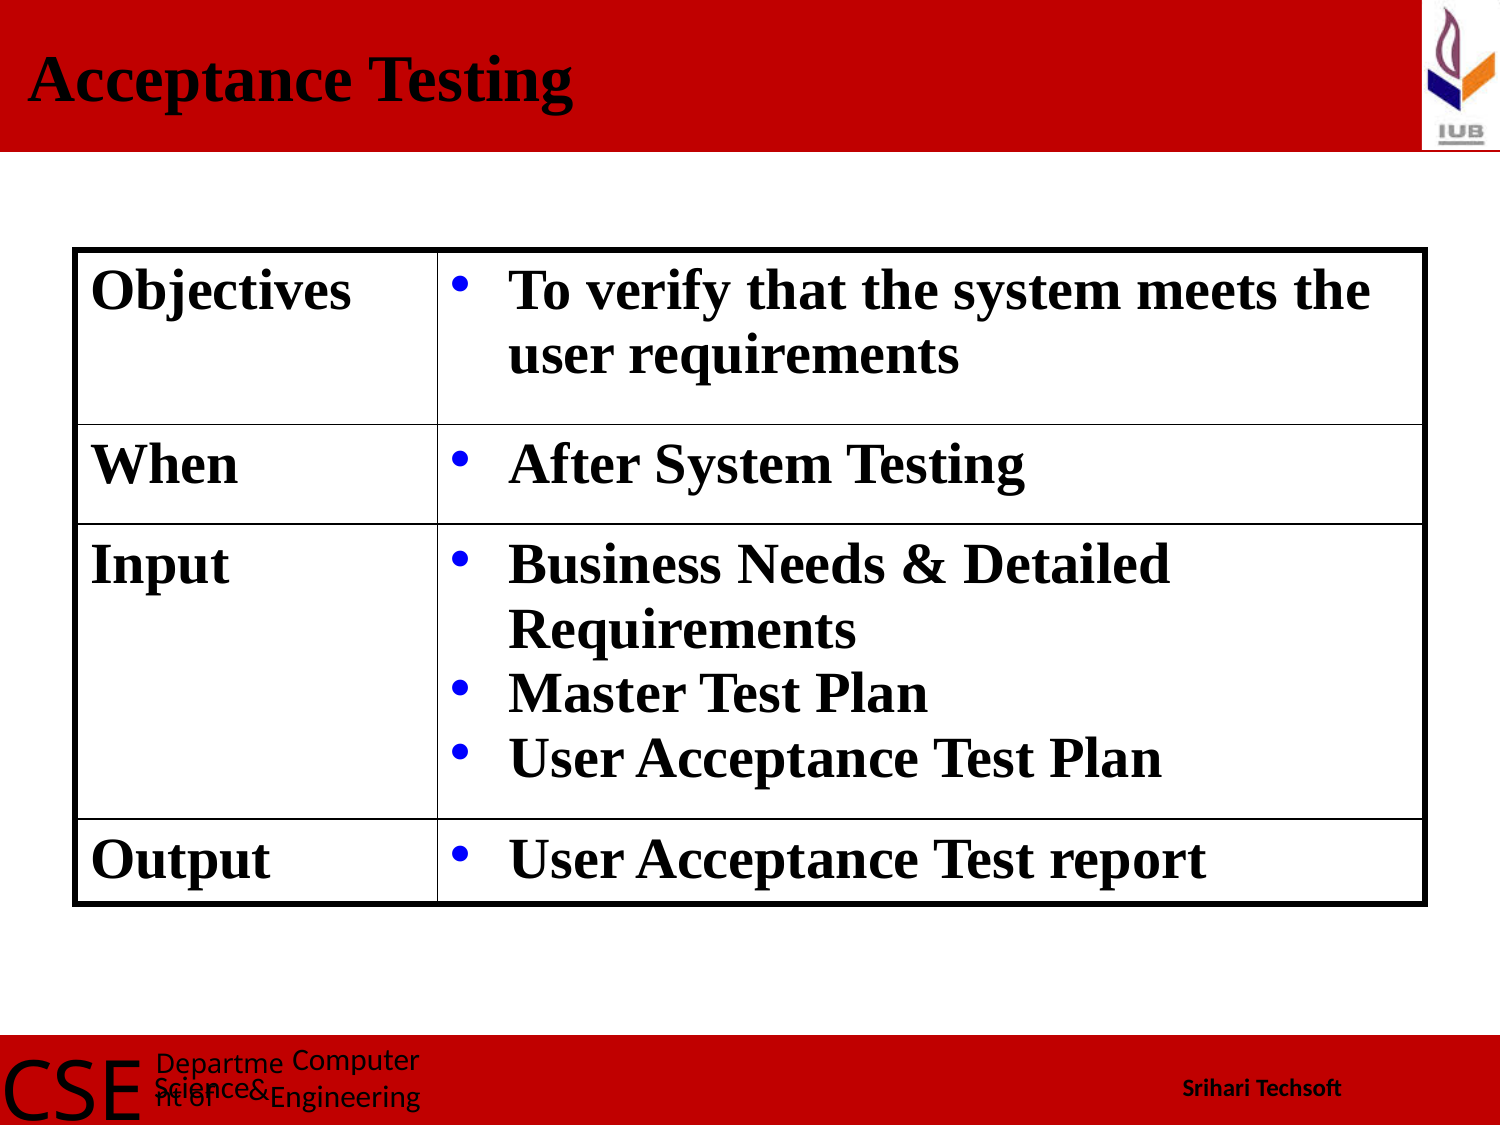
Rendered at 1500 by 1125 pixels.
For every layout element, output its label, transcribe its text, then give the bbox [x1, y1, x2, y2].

table_cell When [78, 425, 437, 523]
table_header Objectives [78, 253, 437, 424]
text_box Acceptance Testing [12, 27, 663, 123]
table_cell Business Needs & Detailed Requirements Master Test Plan User Acceptance Test Plan [438, 525, 1422, 818]
table_cell User Acceptance Test report [438, 820, 1422, 901]
table_cell After System Testing [438, 425, 1422, 523]
picture [1421, 0, 1500, 150]
footer Srihari Techsoft [1025, 1046, 1500, 1125]
table_cell Input [78, 525, 437, 818]
table_cell Output [78, 820, 437, 901]
table_header To verify that the system meets the user requirements [438, 253, 1422, 424]
